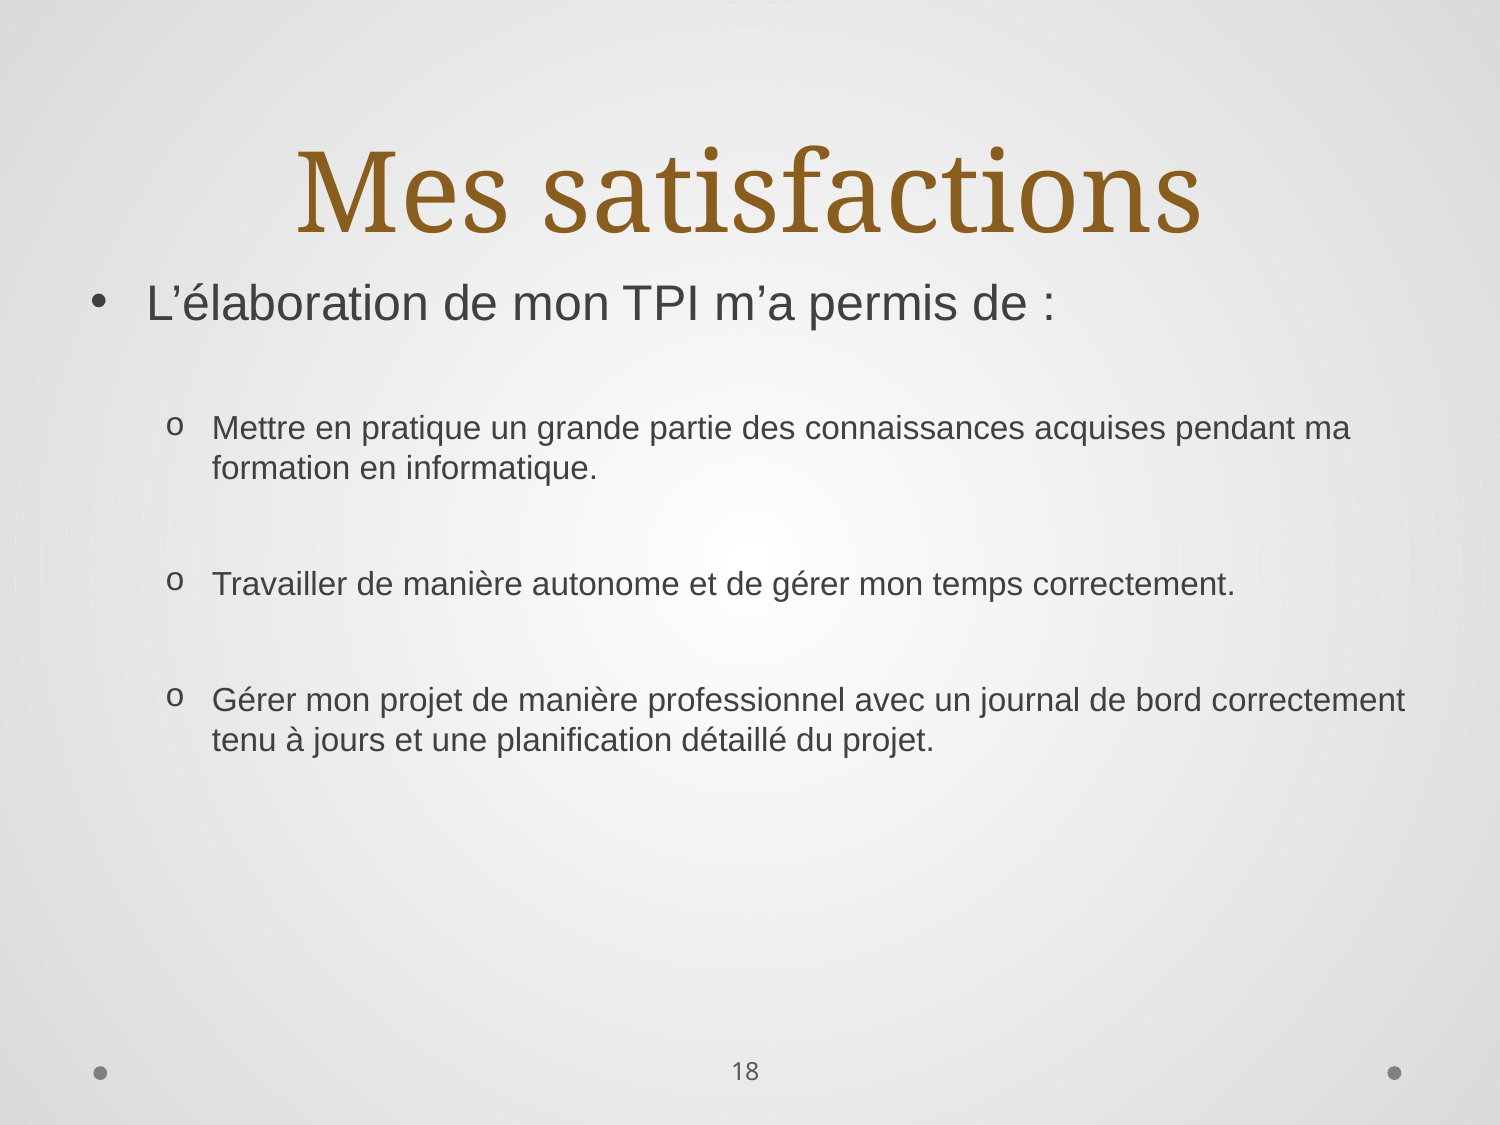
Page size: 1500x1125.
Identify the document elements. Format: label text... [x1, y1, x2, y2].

slide_number 18 [0, 1042, 1494, 1103]
list L’élaboration de mon TPI m’a permis de : Mettre en pratique un grande partie des connaissances acquises pendant ma formation en informatique. Travailler de manière autonome et de gérer mon temps correctement. Gérer mon projet de manière professionnel avec un journal de bord correctement tenu à jours et une planification détaillé du projet. [75, 262, 1425, 1005]
title Mes satisfactions [75, 0, 1425, 262]
